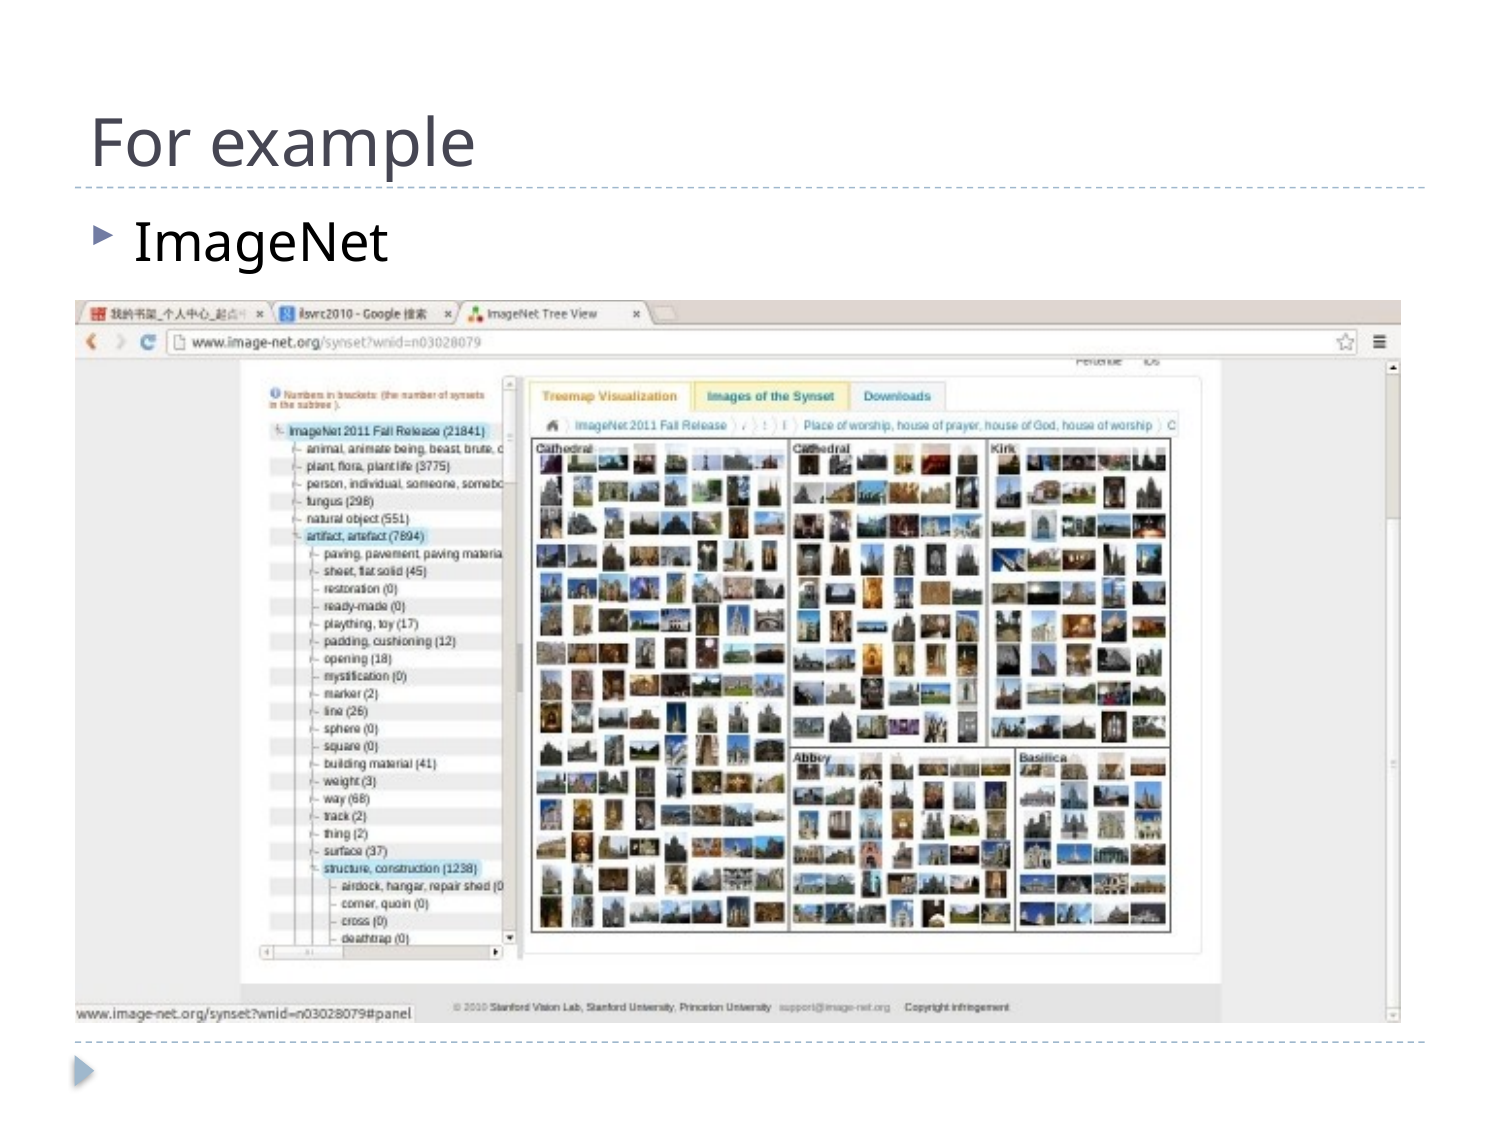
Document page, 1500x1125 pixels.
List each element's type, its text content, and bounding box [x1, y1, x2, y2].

picture [74, 300, 1401, 1023]
list ImageNet [75, 200, 1425, 1010]
title For example [75, 24, 1425, 188]
